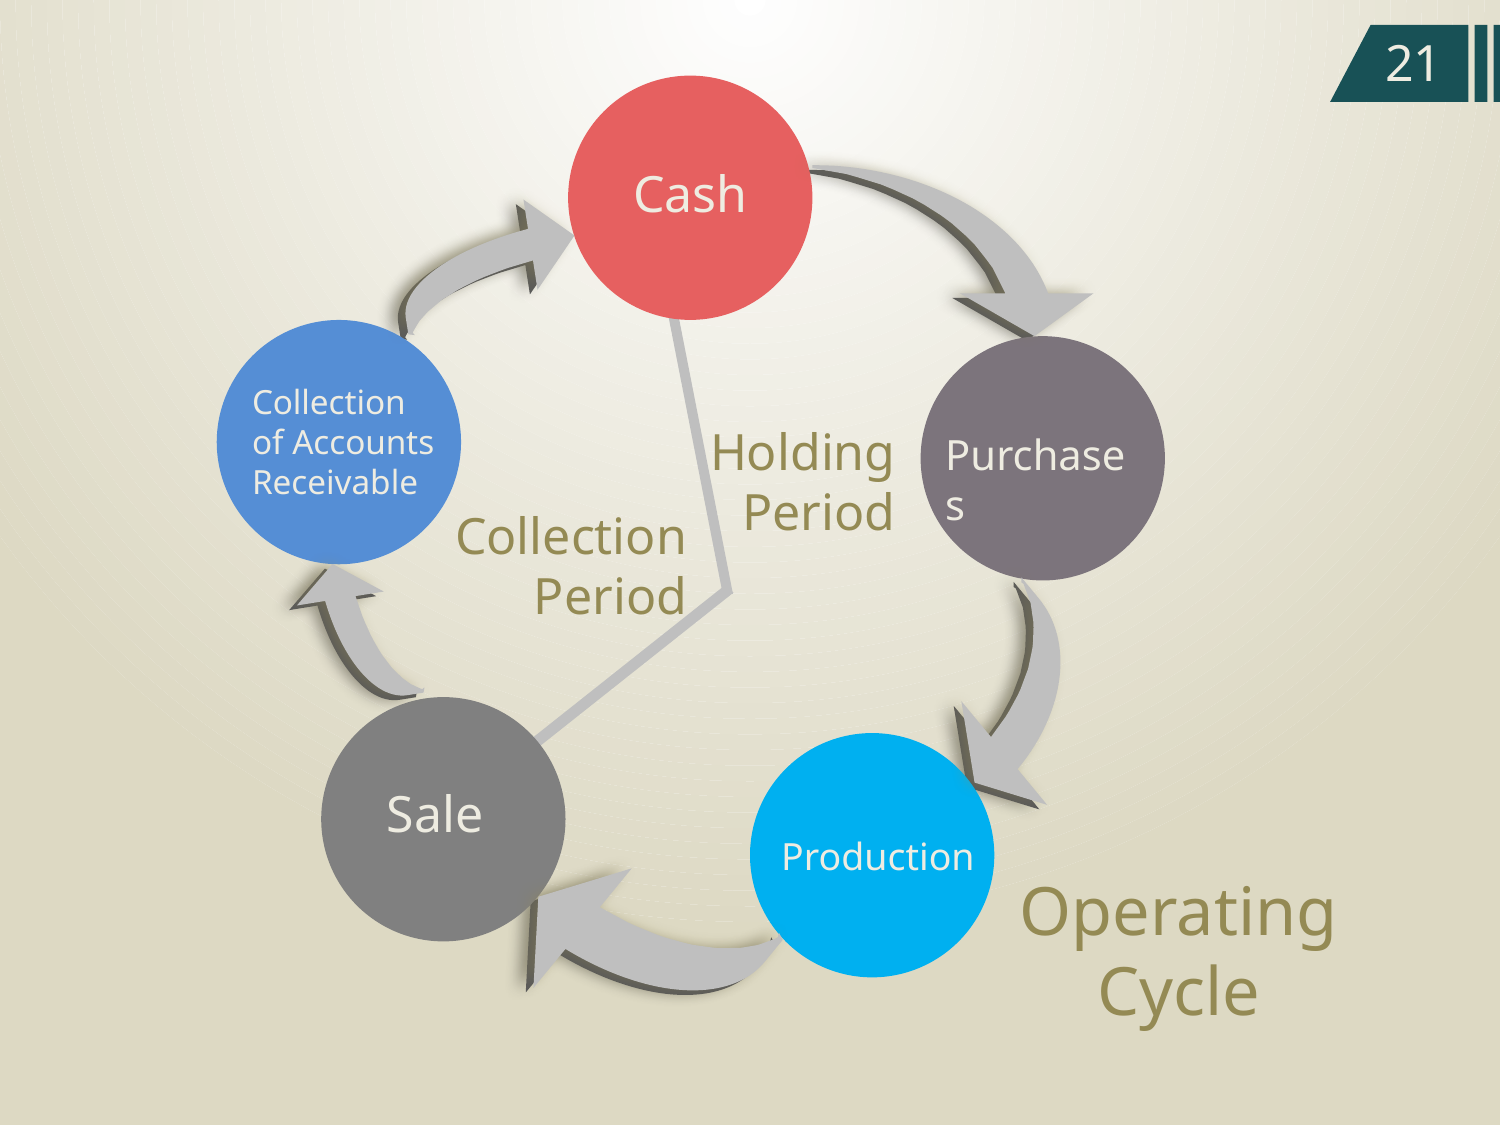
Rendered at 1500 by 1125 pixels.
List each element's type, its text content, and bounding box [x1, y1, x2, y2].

text_box 21 [1370, 24, 1464, 100]
text_box Operating Cycle [1165, 861, 1387, 1037]
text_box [216, 75, 1165, 1050]
